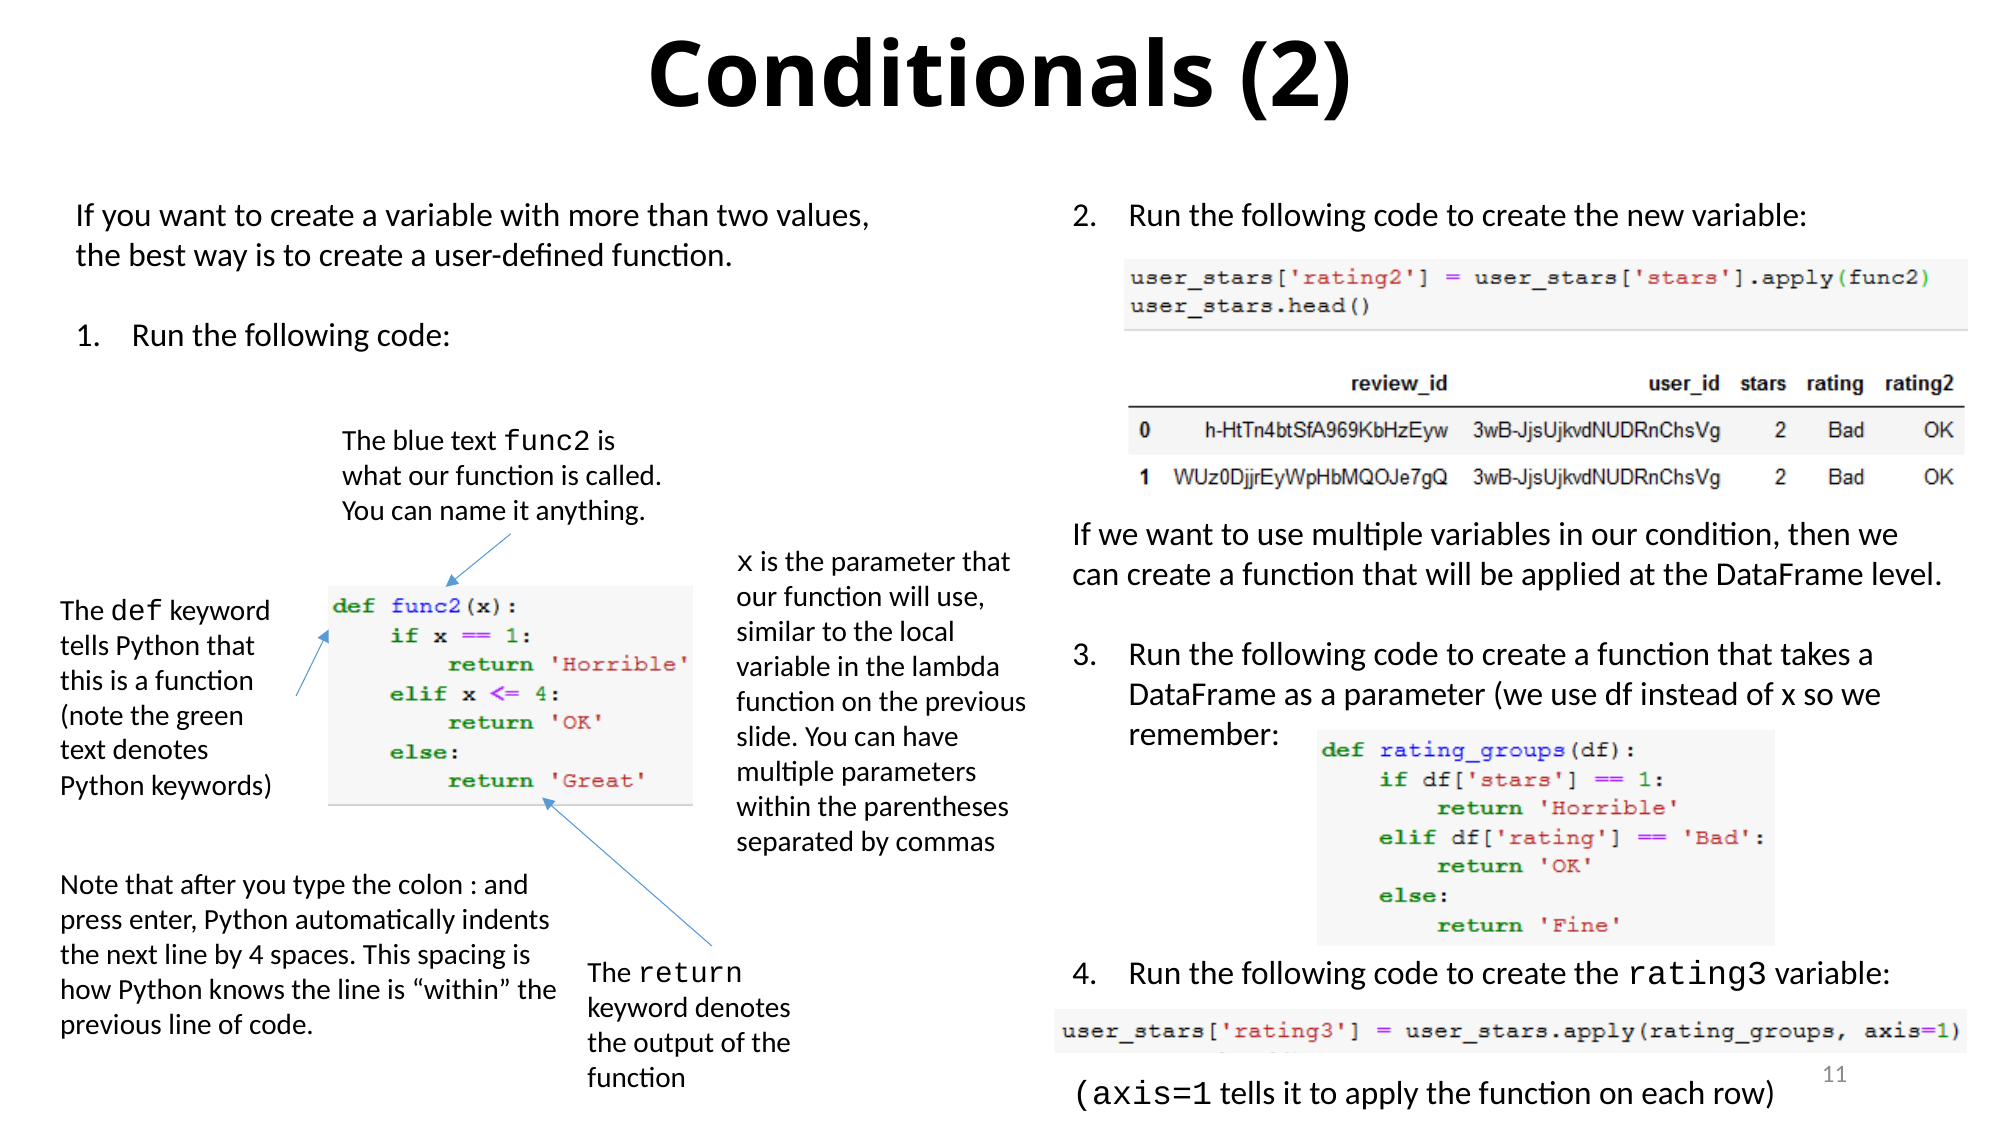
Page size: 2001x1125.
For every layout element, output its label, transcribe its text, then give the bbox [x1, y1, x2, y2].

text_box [542, 797, 712, 947]
text_box If you want to create a variable with more than two values, the best way is to create a user-defined function. Run the following code: [60, 185, 903, 360]
text_box Note that after you type the colon : and press enter, Python automatically indents the next line by 4 spaces. This spacing is how Python knows the line is “within” the previous line of code. [45, 858, 572, 1048]
picture [1124, 259, 1968, 494]
text_box The return keyword denotes the output of the function [572, 946, 852, 1101]
text_box Run the following code to create the new variable: If we want to use multiple variables in our condition, then we can create a function that will be applied at the DataFrame level. Run the following code to create a function that takes a DataFrame as a parameter (we use df instead of x so we remember: Run the following code to create the rating3 variable: (axis=1 tells it to apply the function on each row) [1057, 185, 1968, 1119]
text_box x is the parameter that our function will use, similar to the local variable in the lambda function on the previous slide. You can have multiple parameters within the parentheses separated by commas [721, 534, 1048, 865]
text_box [445, 535, 511, 587]
text_box The blue text func2 is what our function is called. You can name it anything. [327, 414, 694, 534]
picture [1054, 1009, 1967, 1053]
picture [1317, 730, 1775, 947]
text_box The def keyword tells Python that this is a function (note the green text denotes Python keywords) [45, 583, 297, 809]
picture [328, 586, 693, 806]
title Conditionals (2) [137, 20, 1863, 134]
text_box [296, 629, 329, 699]
